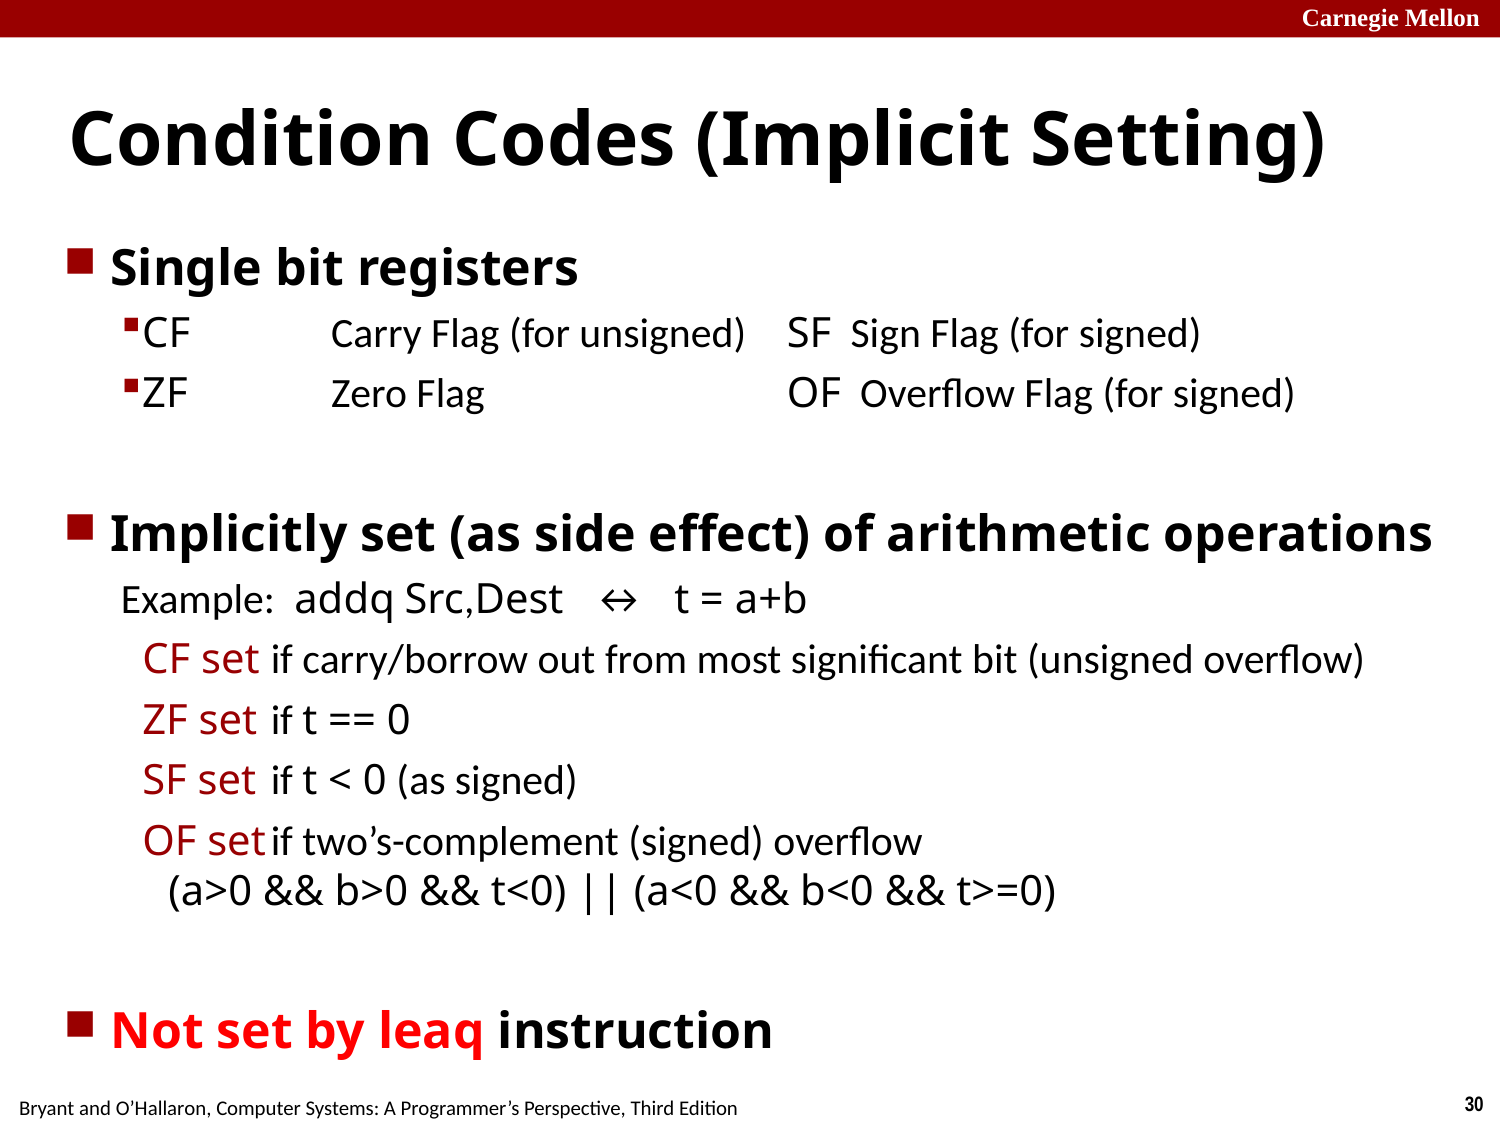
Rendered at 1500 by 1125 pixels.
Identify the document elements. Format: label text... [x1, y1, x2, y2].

title Condition Codes (Implicit Setting) [62, 41, 1438, 228]
list Single bit registers CF Carry Flag (for unsigned) SF Sign Flag (for signed) ZF Zero Flag OF Overflow Flag (for signed) Implicitly set (as side effect) of arithmetic operations Example: addq Src,Dest ↔ t = a+b CF set if carry/borrow out from most significant bit (unsigned overflow) ZF set if t == 0 SF set if t < 0 (as signed) OF set if two’s-complement (signed) overflow (a>0 && b>0 && t<0) || (a<0 && b<0 && t>=0) Not set by leaq instruction [62, 228, 1473, 1122]
